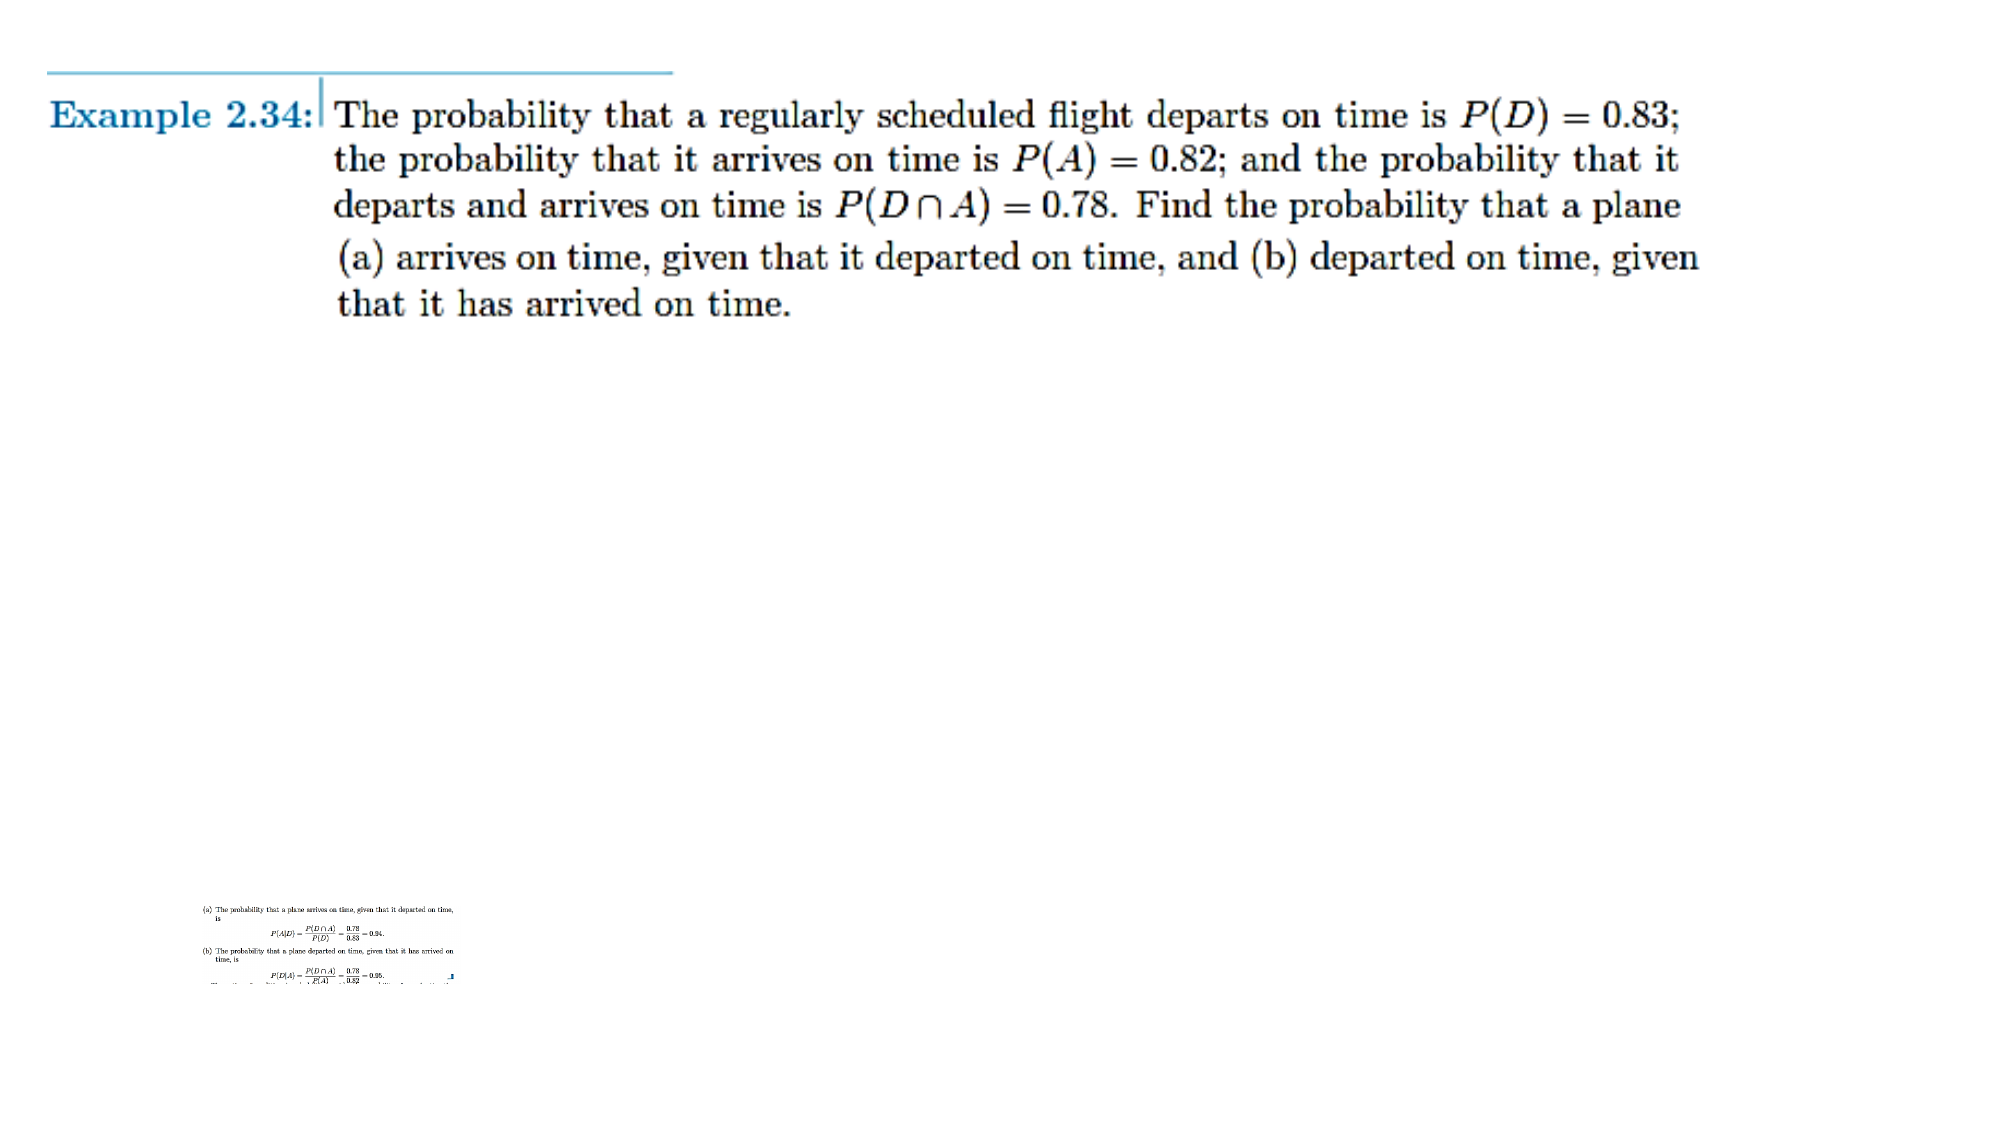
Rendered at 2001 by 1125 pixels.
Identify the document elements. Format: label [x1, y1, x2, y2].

picture [47, 71, 1711, 330]
picture [202, 906, 461, 984]
